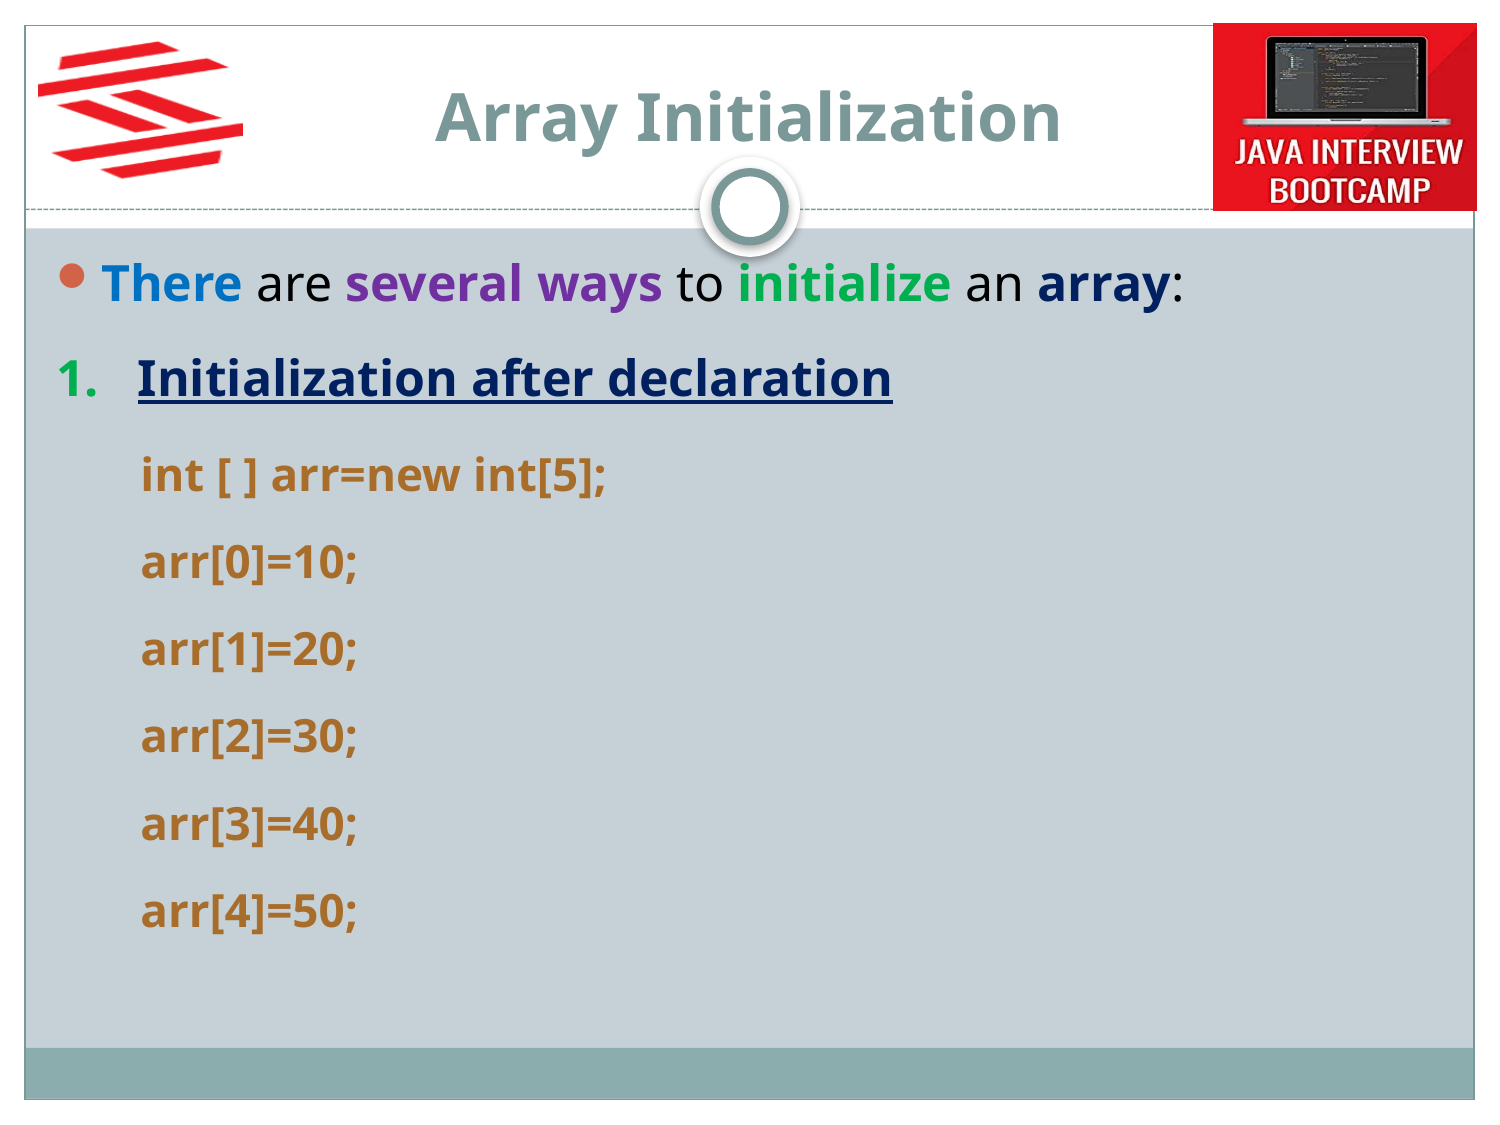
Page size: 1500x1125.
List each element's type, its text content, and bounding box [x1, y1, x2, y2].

list There are several ways to initialize an array: 1. Initialization after declaration int [ ] arr=new int[5]; arr[0]=10; arr[1]=20; arr[2]=30; arr[3]=40; arr[4]=50; [41, 243, 1471, 1125]
picture [37, 40, 243, 185]
title Array Initialization [237, 37, 1206, 162]
picture [1213, 23, 1477, 212]
